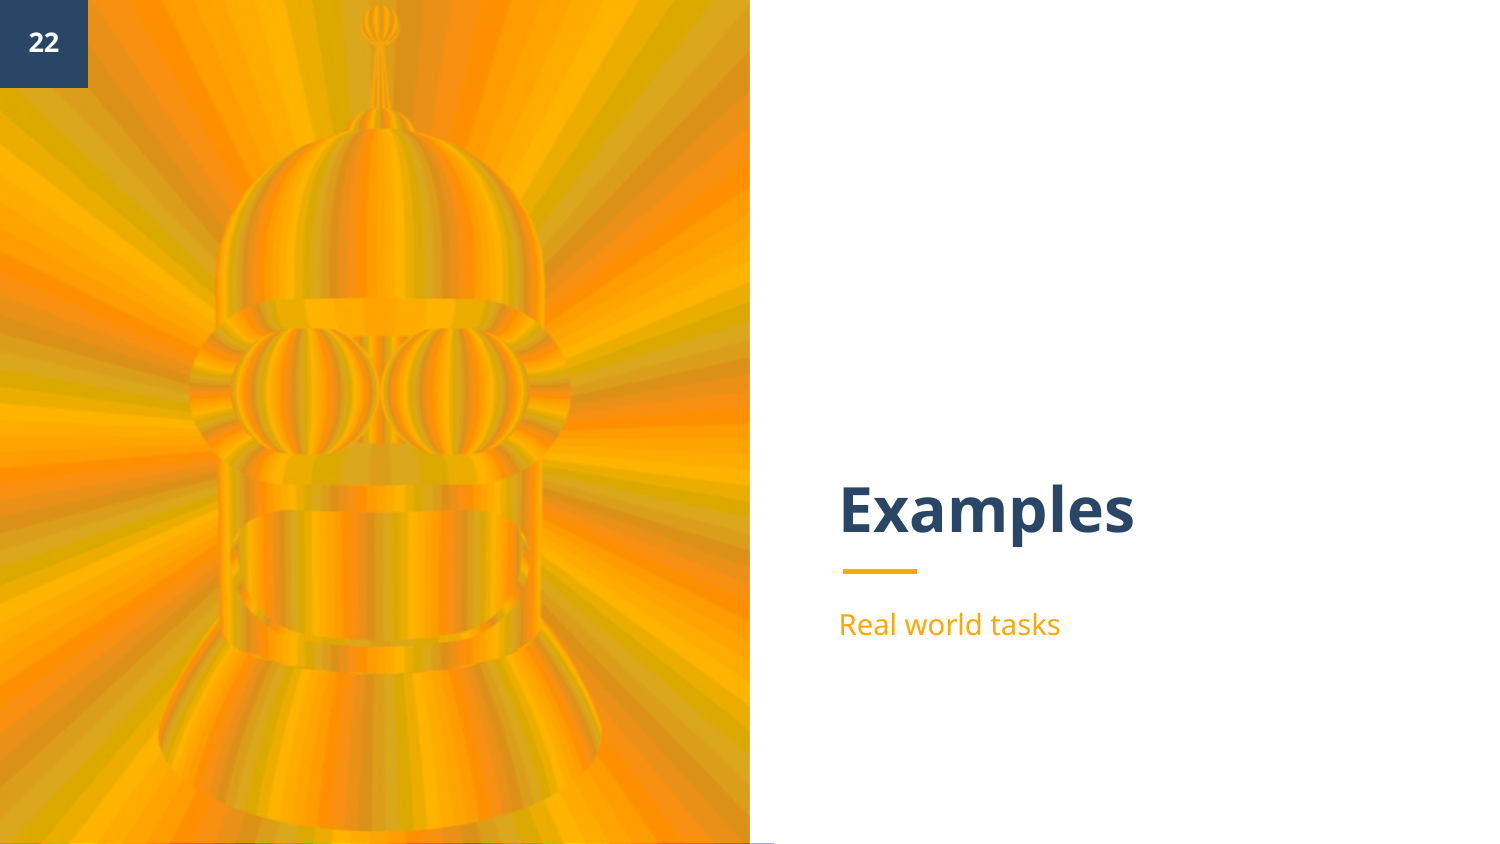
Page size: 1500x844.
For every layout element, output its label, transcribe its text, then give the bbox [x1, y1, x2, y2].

slide_number ‹#› [0, 0, 88, 88]
title Examples [823, 369, 1453, 560]
subtitle Real world tasks [823, 590, 1427, 713]
